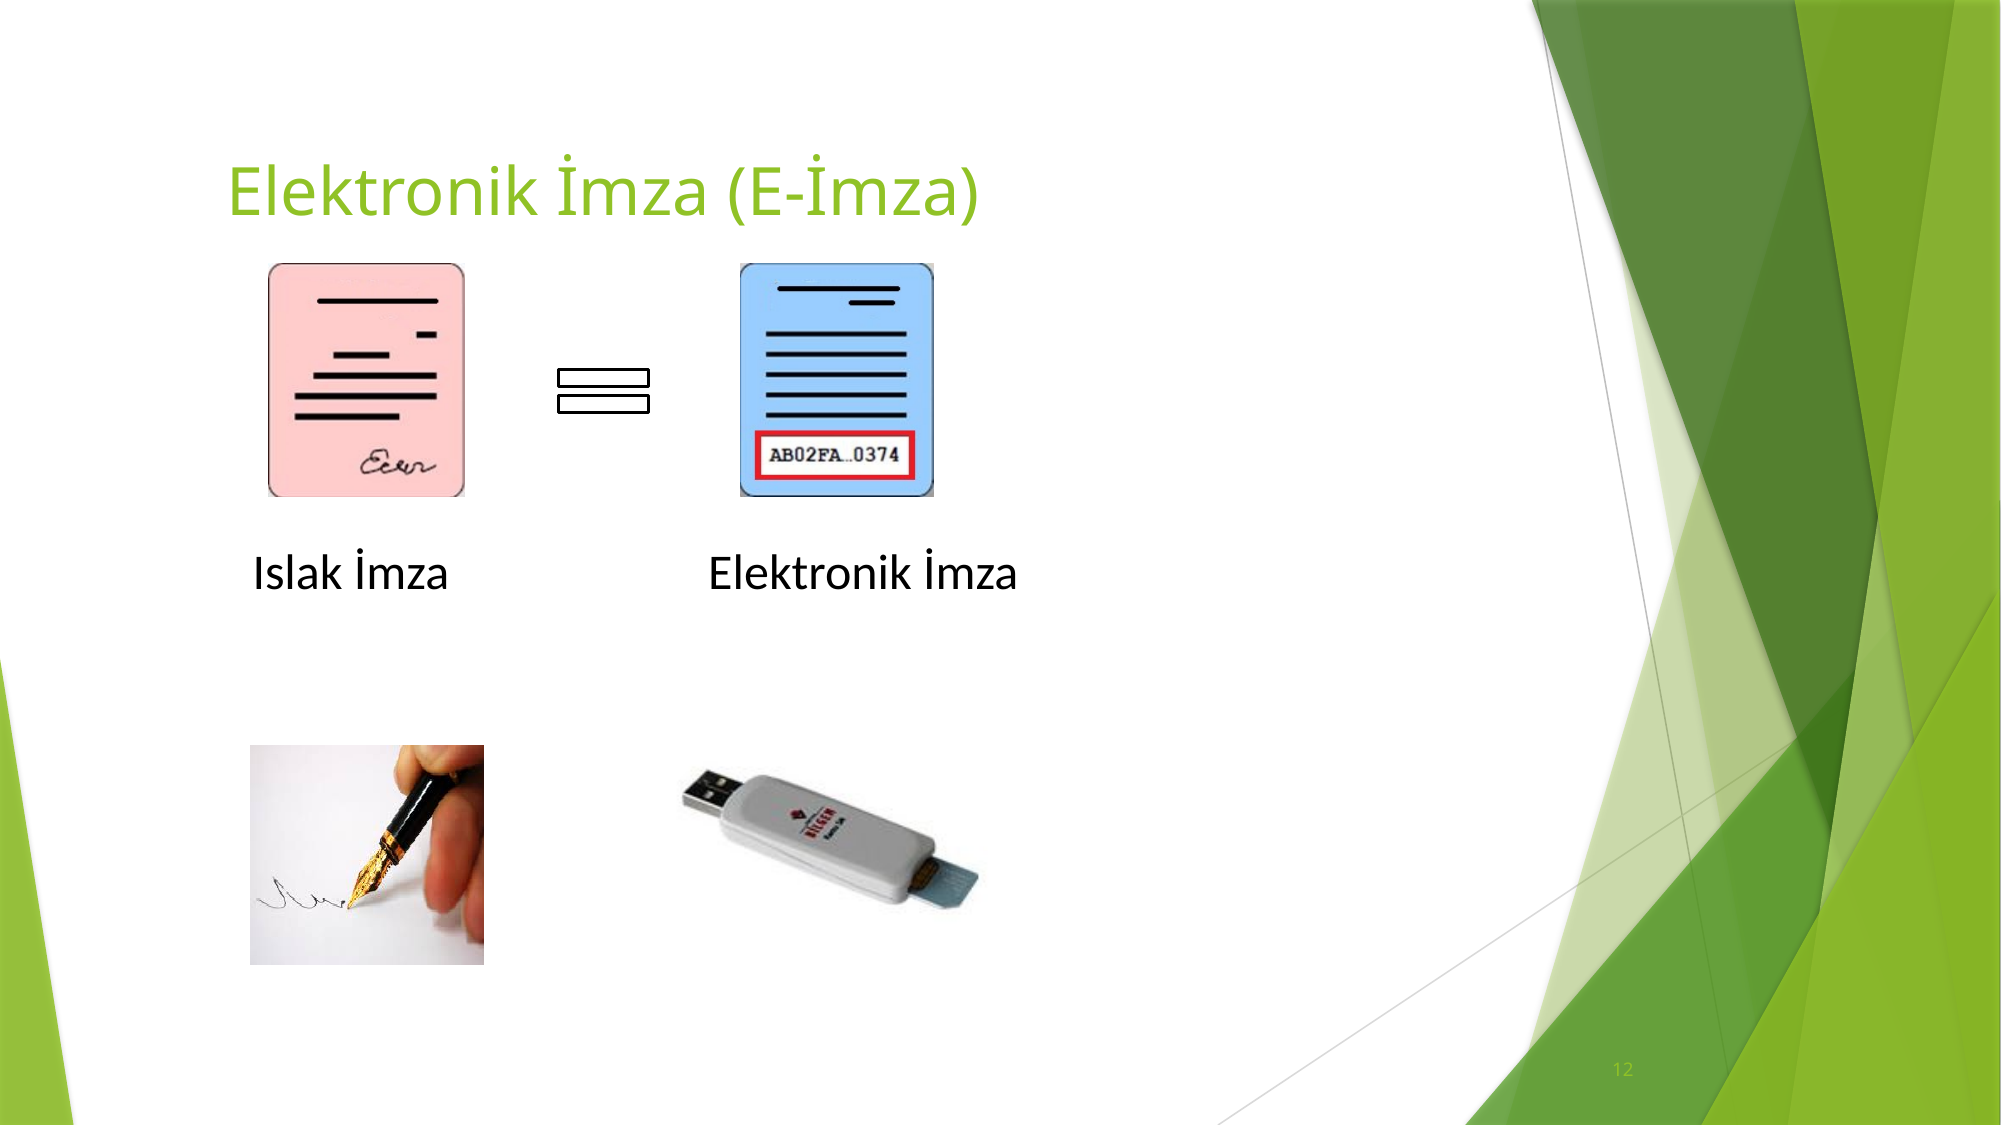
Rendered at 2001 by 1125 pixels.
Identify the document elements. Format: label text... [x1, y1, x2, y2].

picture [739, 263, 934, 497]
text_box Islak İmza Elektronik İmza [226, 531, 1042, 607]
text_box Elektronik İmza (E-İmza) [0, 94, 1279, 283]
text_box [557, 368, 650, 388]
text_box [557, 394, 650, 414]
picture [268, 263, 466, 497]
picture [249, 745, 484, 965]
picture [664, 712, 1014, 925]
slide_number 12 [1298, 1040, 1649, 1101]
